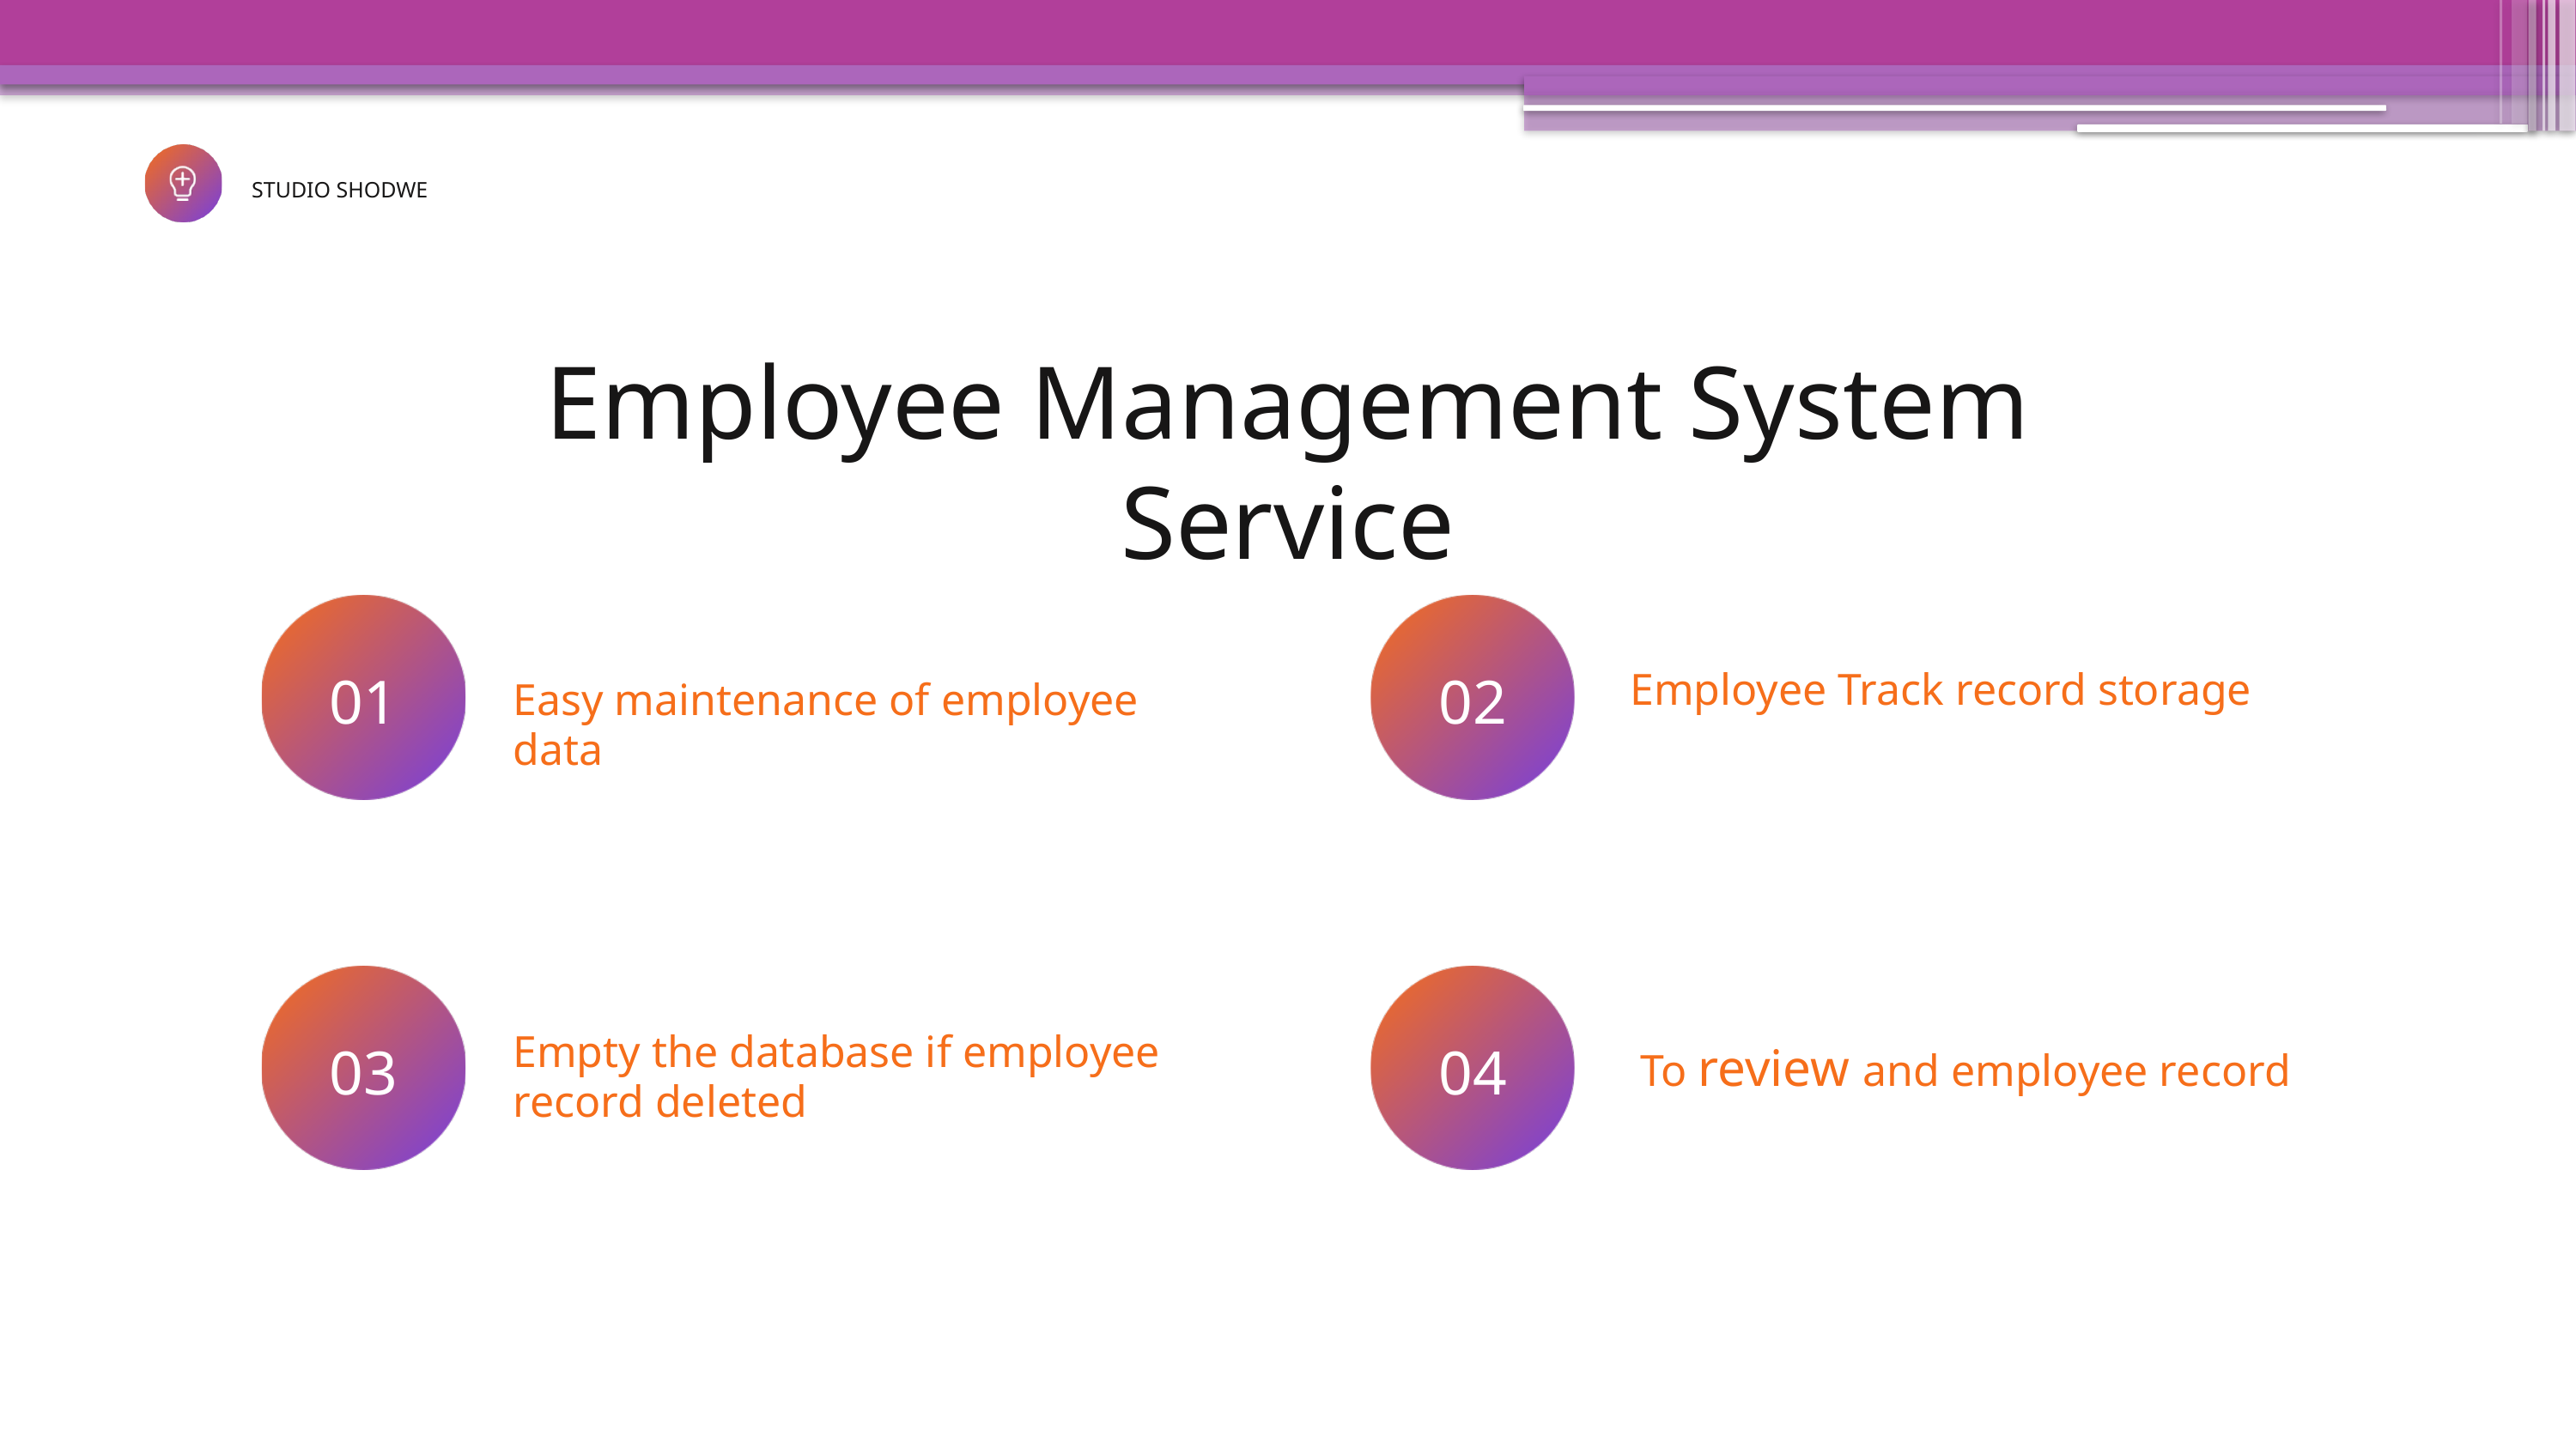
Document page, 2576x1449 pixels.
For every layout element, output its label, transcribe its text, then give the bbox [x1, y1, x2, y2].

text_box [144, 144, 222, 222]
text_box Employee Track record storage [1630, 664, 2317, 714]
text_box [261, 595, 466, 800]
text_box [1370, 595, 1575, 800]
text_box STUDIO SHODWE [252, 172, 497, 203]
text_box 02 [1388, 652, 1558, 737]
text_box 01 [278, 652, 449, 737]
text_box [169, 166, 197, 201]
text_box Easy maintenance of employee data [513, 674, 1200, 774]
text_box Empty the database if employee record deleted [513, 1026, 1200, 1126]
text_box [261, 966, 466, 1170]
text_box Employee Management System Service [482, 338, 2094, 580]
text_box To review and employee record [1640, 1046, 2327, 1097]
text_box 04 [1388, 1022, 1558, 1107]
text_box [1370, 966, 1575, 1170]
text_box 03 [278, 1022, 449, 1107]
